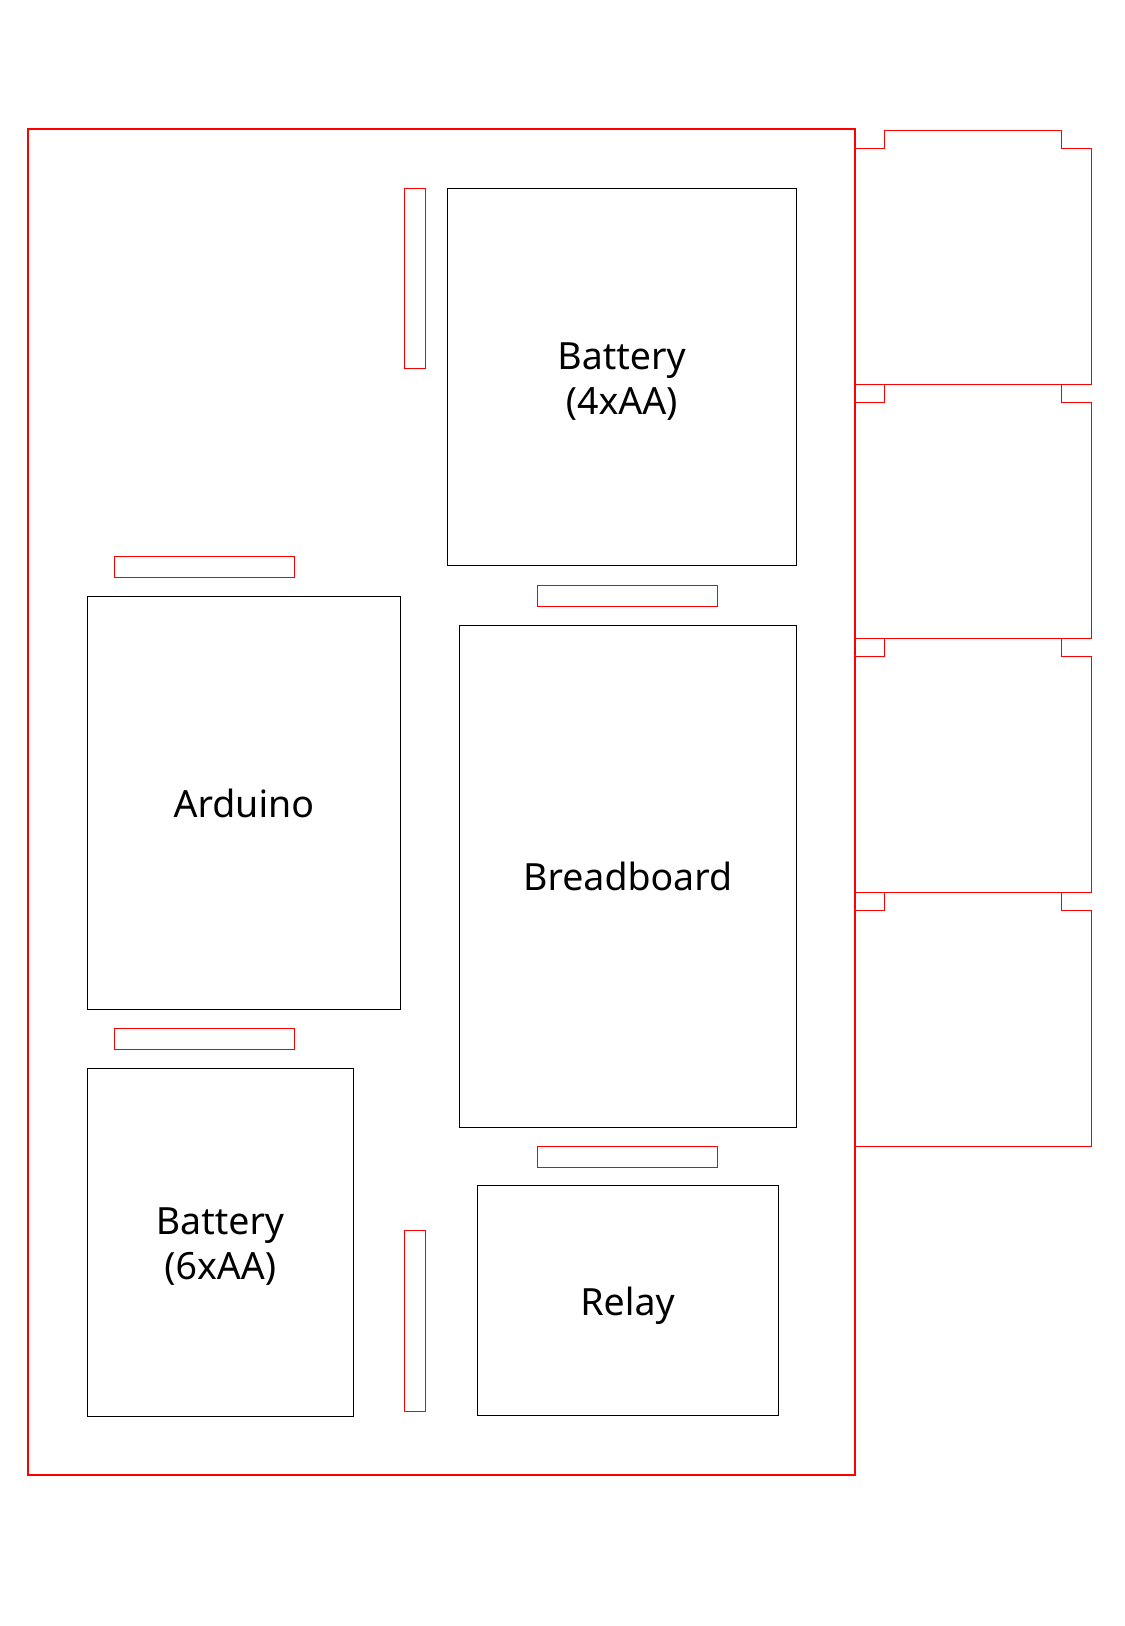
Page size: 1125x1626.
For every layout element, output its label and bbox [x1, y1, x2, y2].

text_box [28, 128, 855, 1475]
text_box [855, 637, 1092, 893]
text_box [855, 129, 1092, 385]
text_box [855, 891, 1092, 1147]
text_box [855, 383, 1092, 639]
